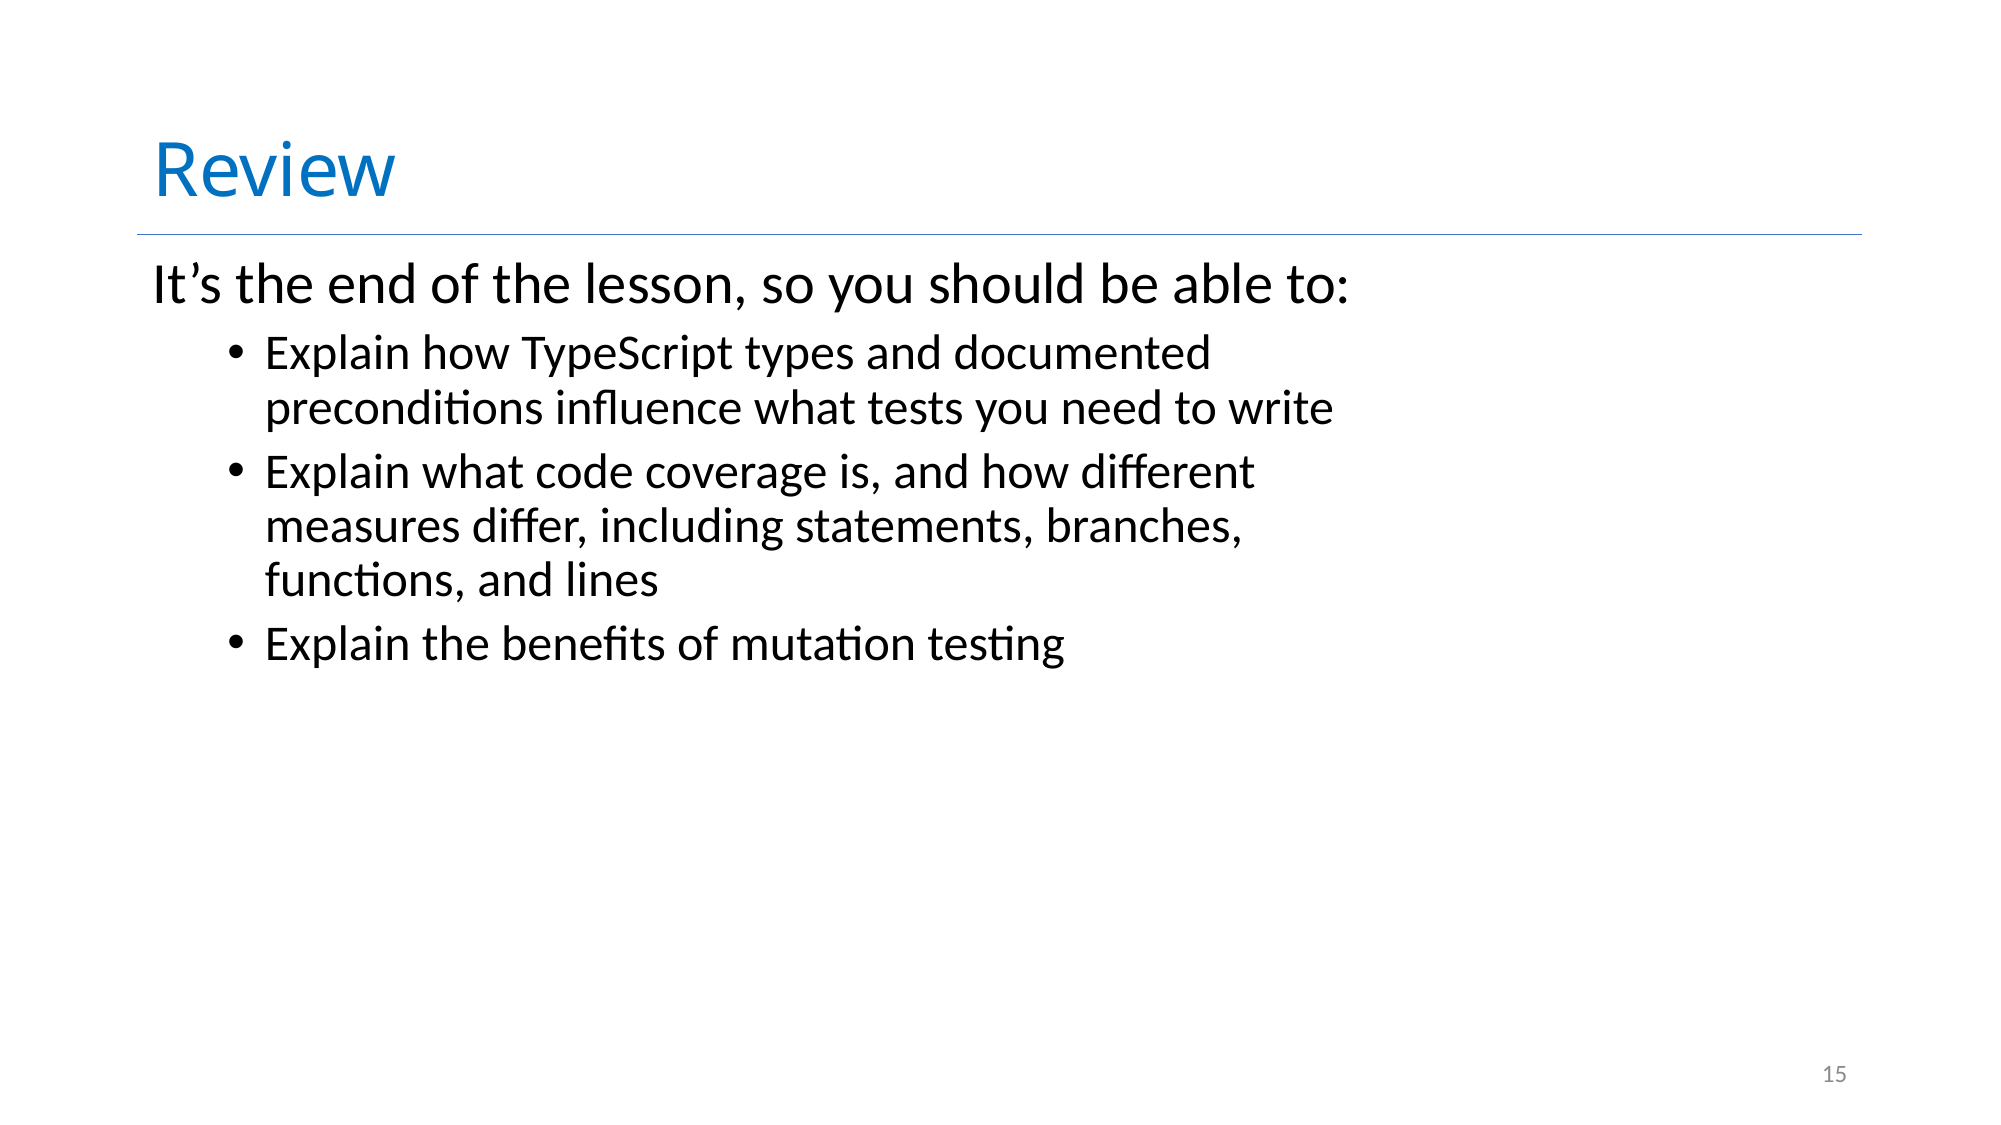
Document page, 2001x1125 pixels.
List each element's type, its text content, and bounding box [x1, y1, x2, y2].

list It’s the end of the lesson, so you should be able to: Explain how TypeScript types and documented preconditions influence what tests you need to write Explain what code coverage is, and how different measures differ, including statements, branches, functions, and lines Explain the benefits of mutation testing [137, 246, 1432, 960]
slide_number 15 [1412, 1042, 1863, 1103]
title Review [137, 3, 1863, 221]
